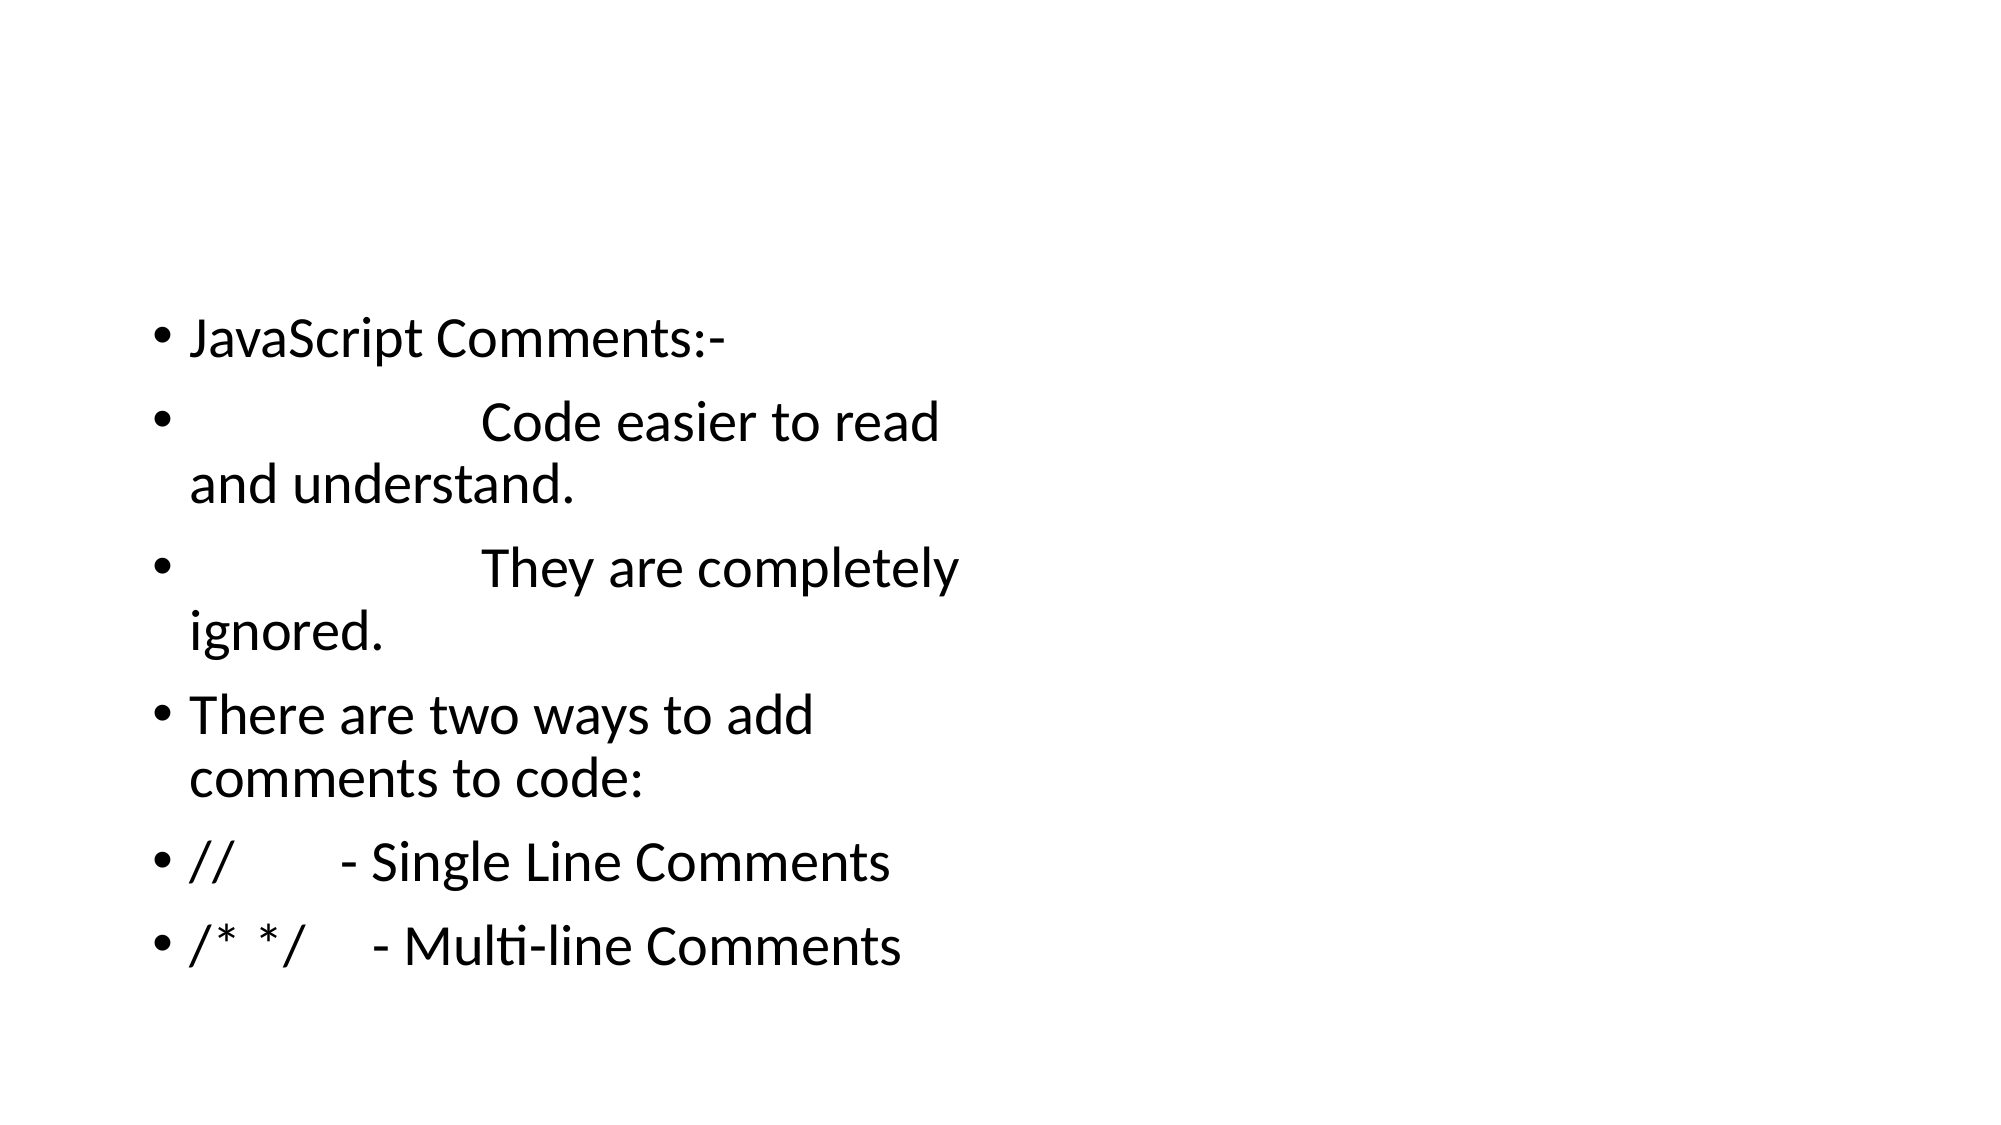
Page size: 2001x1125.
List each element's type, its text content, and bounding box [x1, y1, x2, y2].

list JavaScript Comments:- Code easier to read and understand. They are completely ignored. There are two ways to add comments to code: // - Single Line Comments /* */ - Multi-line Comments [137, 299, 988, 1014]
